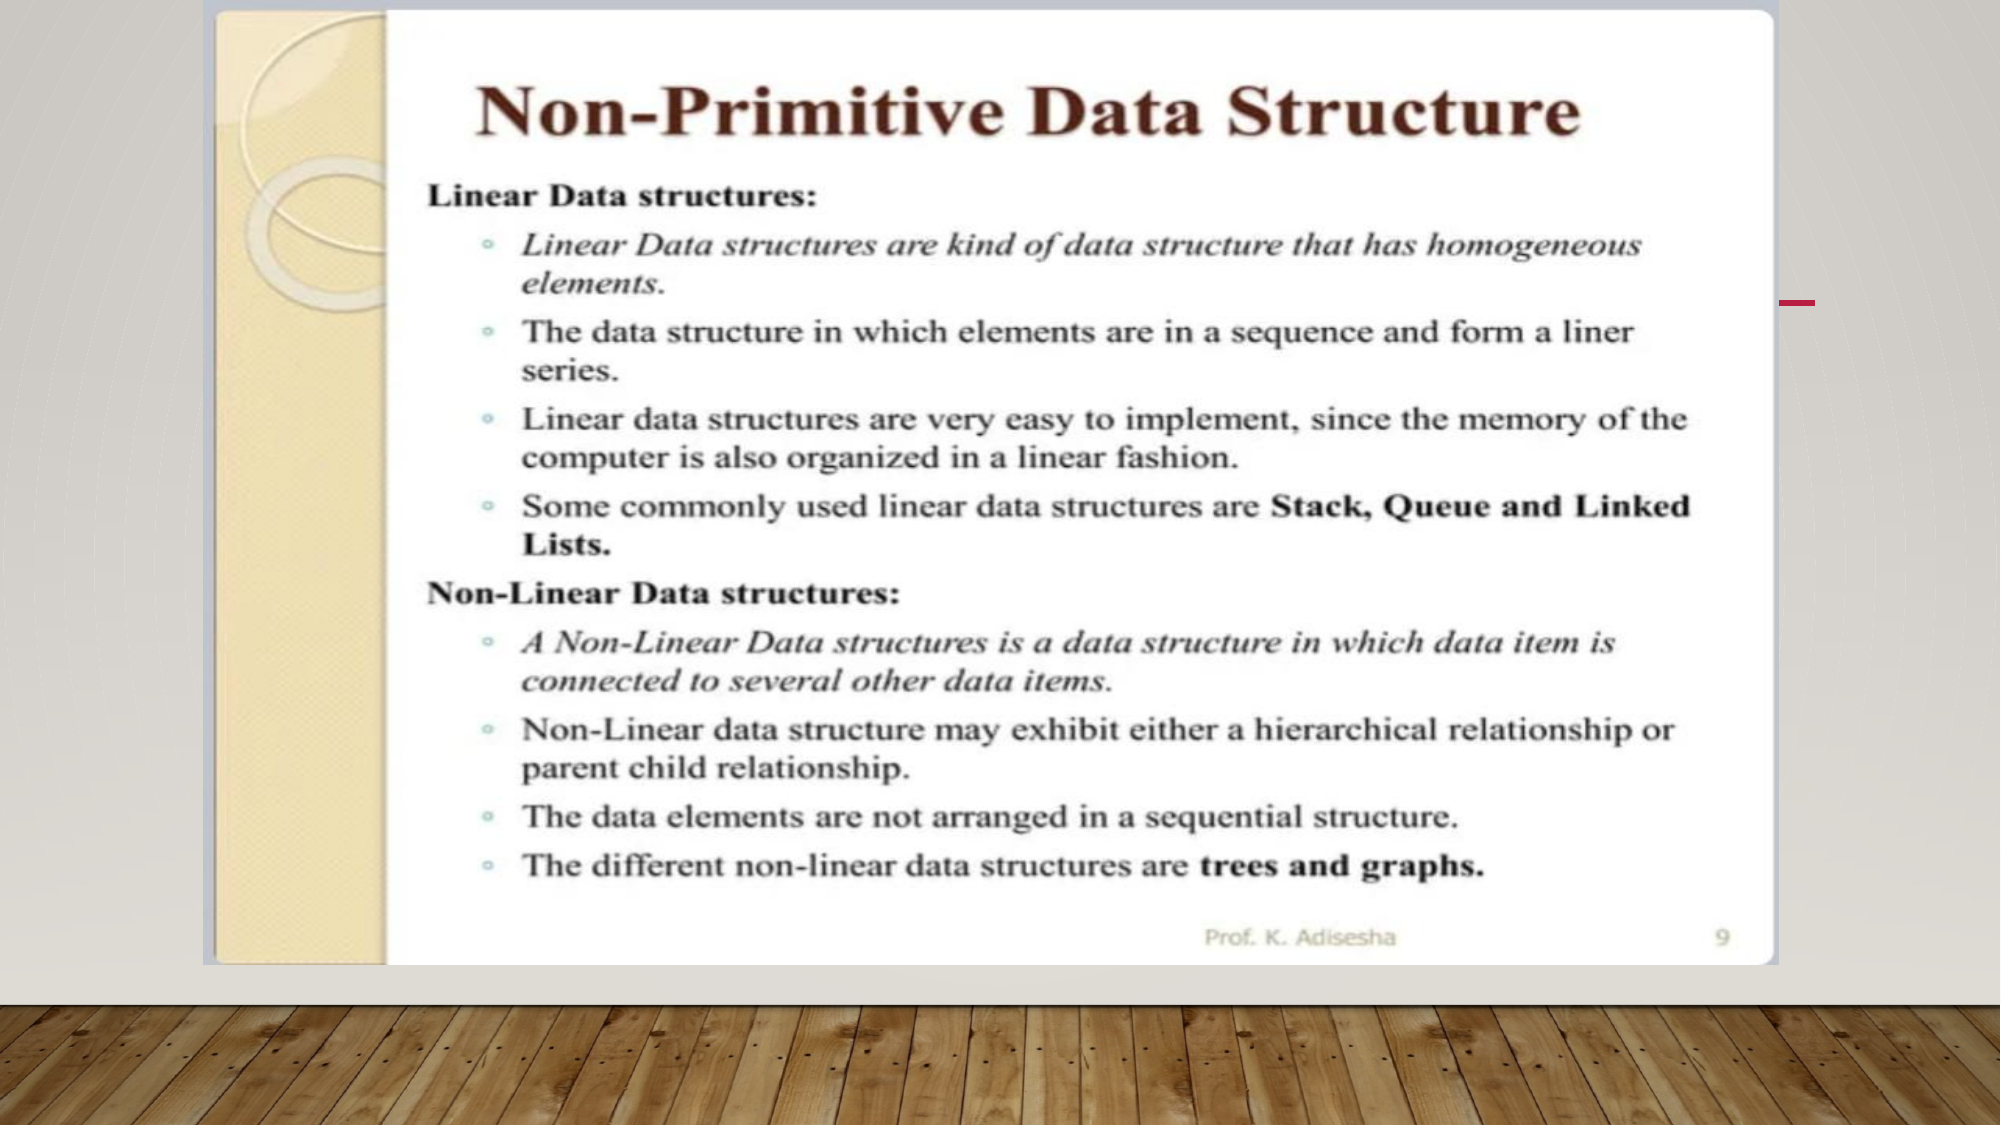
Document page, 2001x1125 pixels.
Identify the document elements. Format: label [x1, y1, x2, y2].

list [203, 0, 1779, 965]
picture [0, 1005, 2000, 1125]
